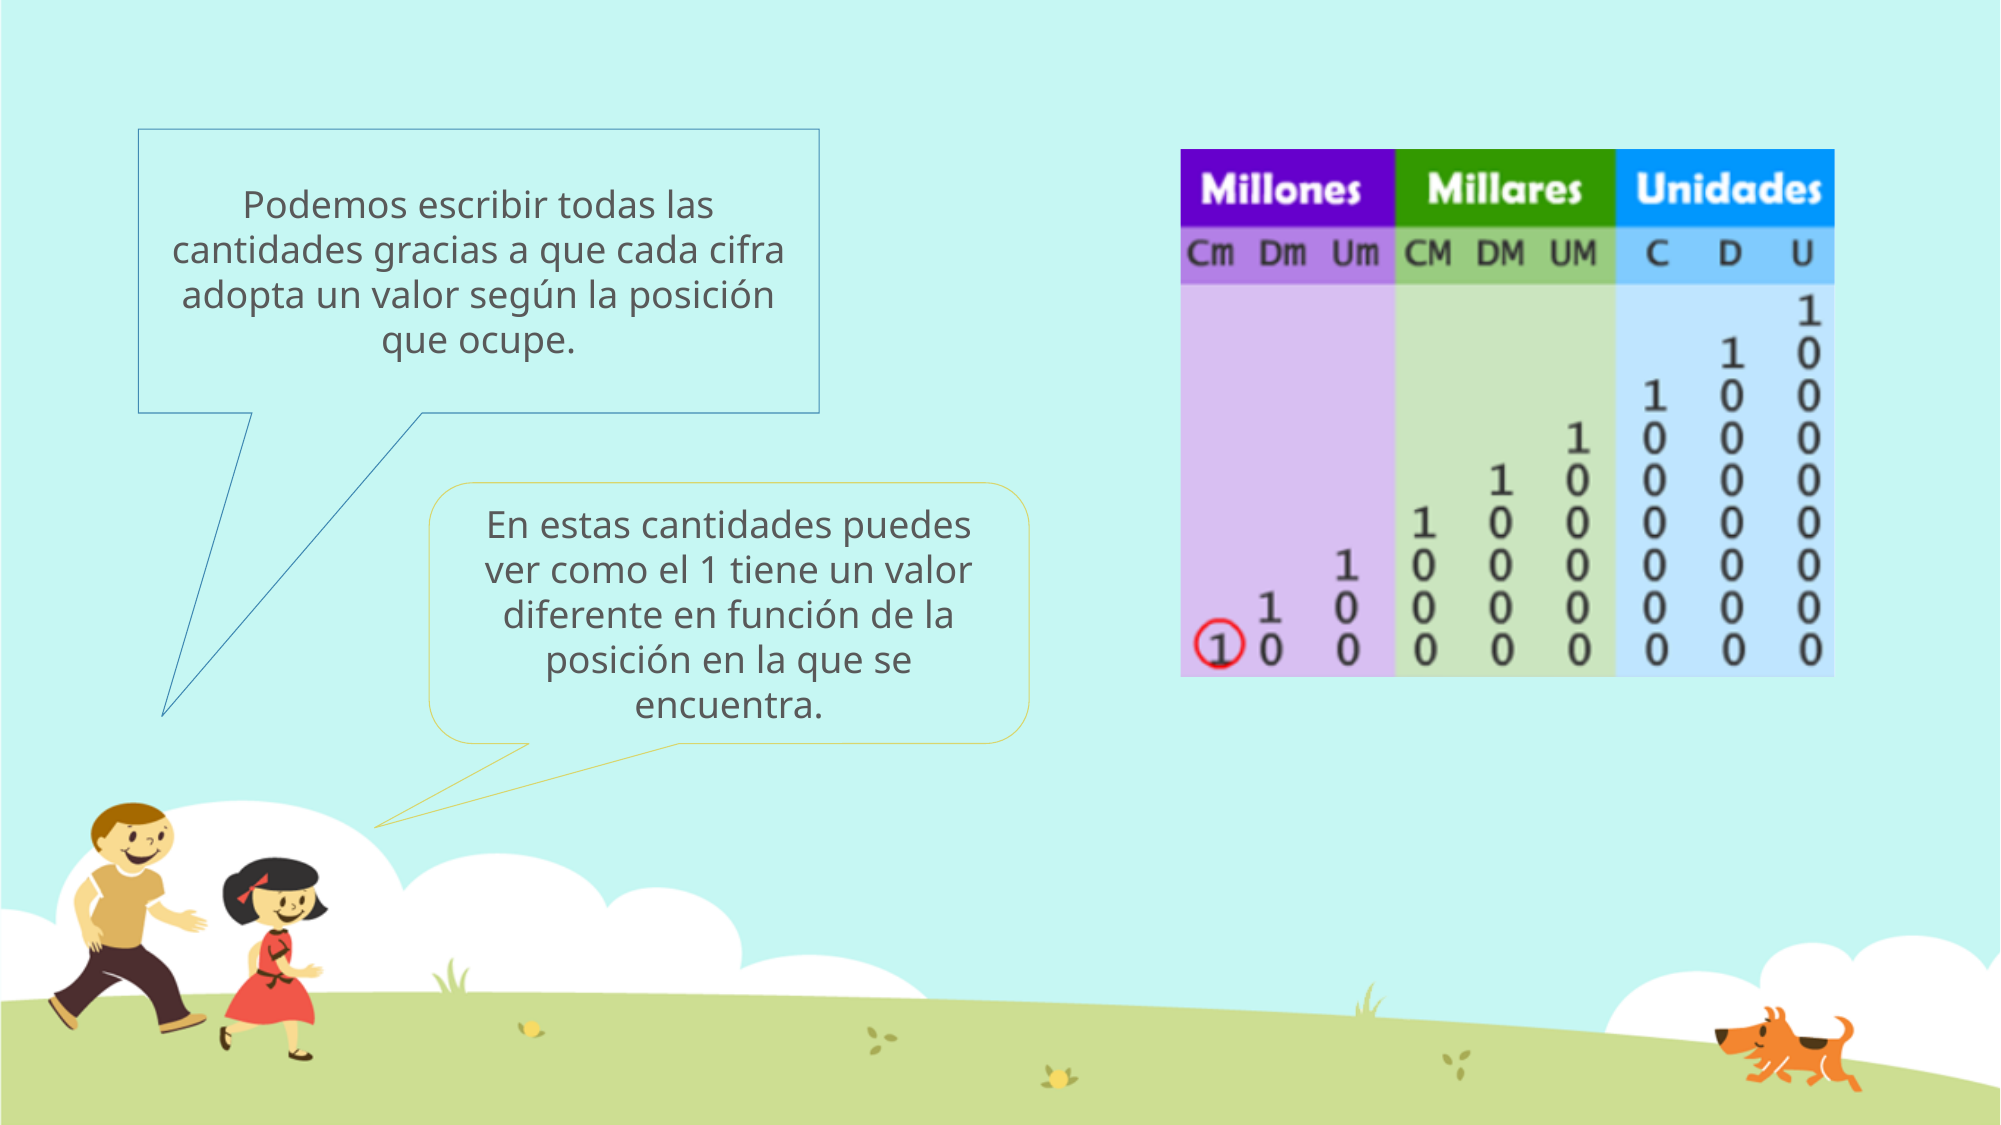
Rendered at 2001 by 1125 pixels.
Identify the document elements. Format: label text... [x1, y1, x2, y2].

text_box Podemos escribir todas las cantidades gracias a que cada cifra adopta un valor según la posición que ocupe. [137, 128, 820, 717]
text_box En estas cantidades puedes ver como el 1 tiene un valor diferente en función de la posición en la que se encuentra. [374, 482, 1030, 829]
picture [0, 0, 2001, 1125]
